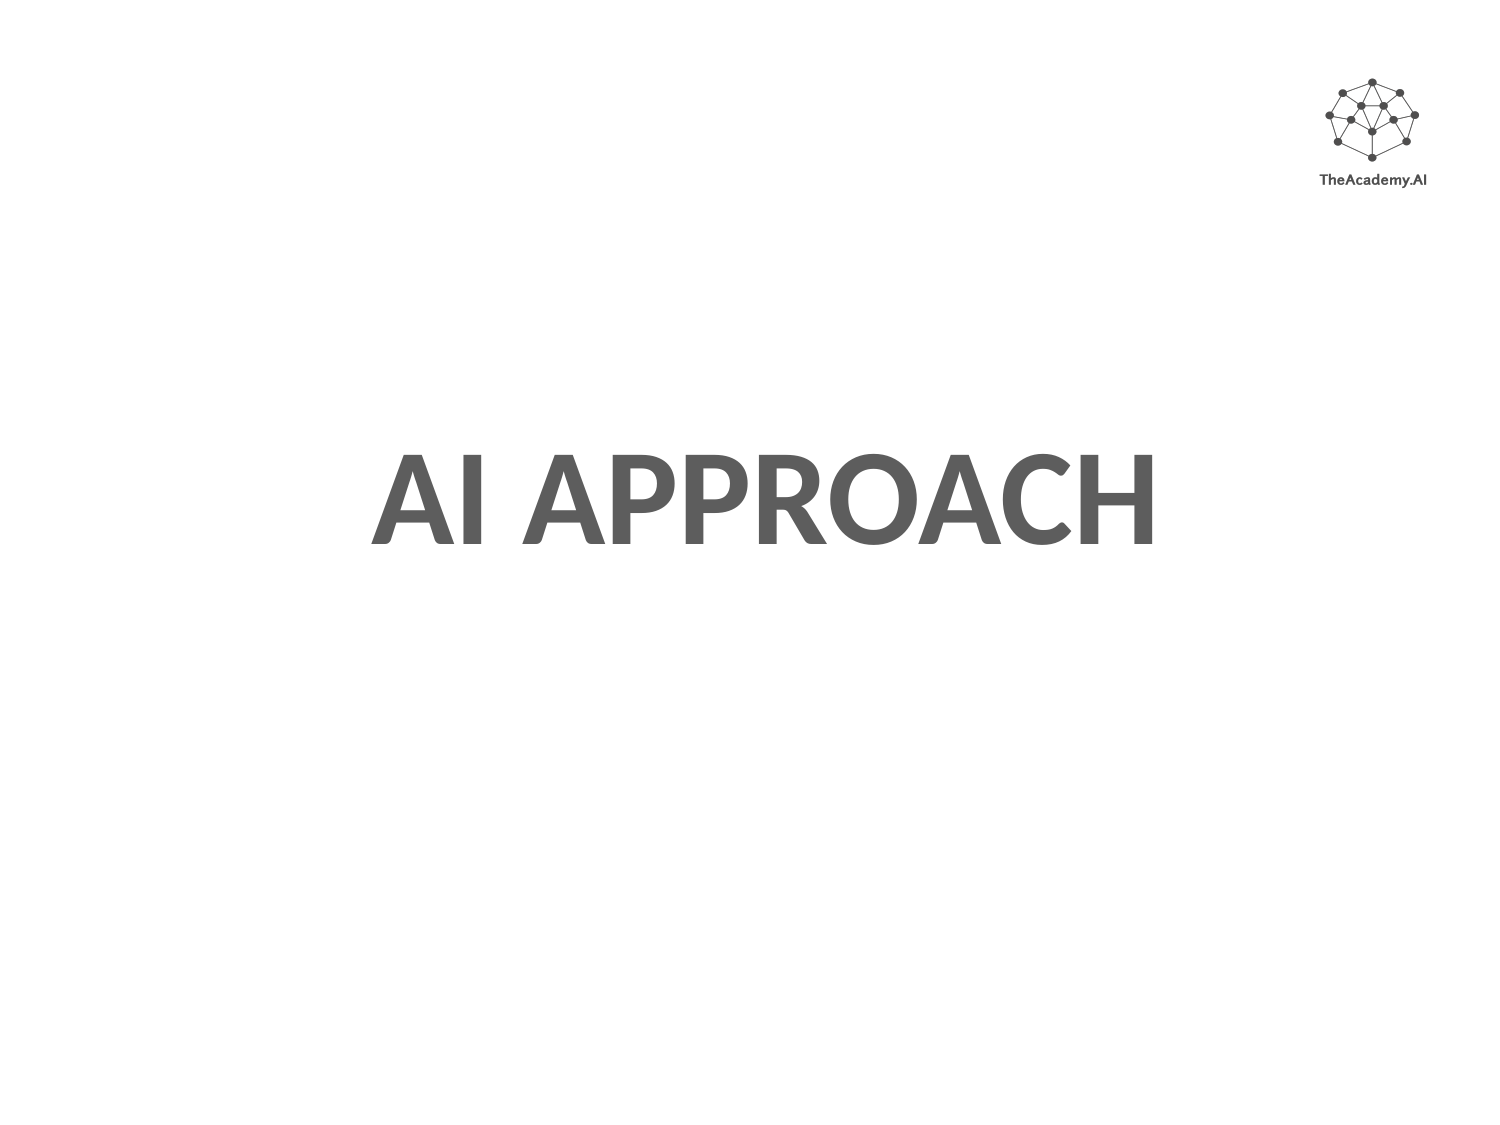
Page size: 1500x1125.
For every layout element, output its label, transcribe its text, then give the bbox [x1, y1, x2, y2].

picture [1282, 64, 1456, 215]
text_box AI APPROACH [115, 399, 1417, 580]
